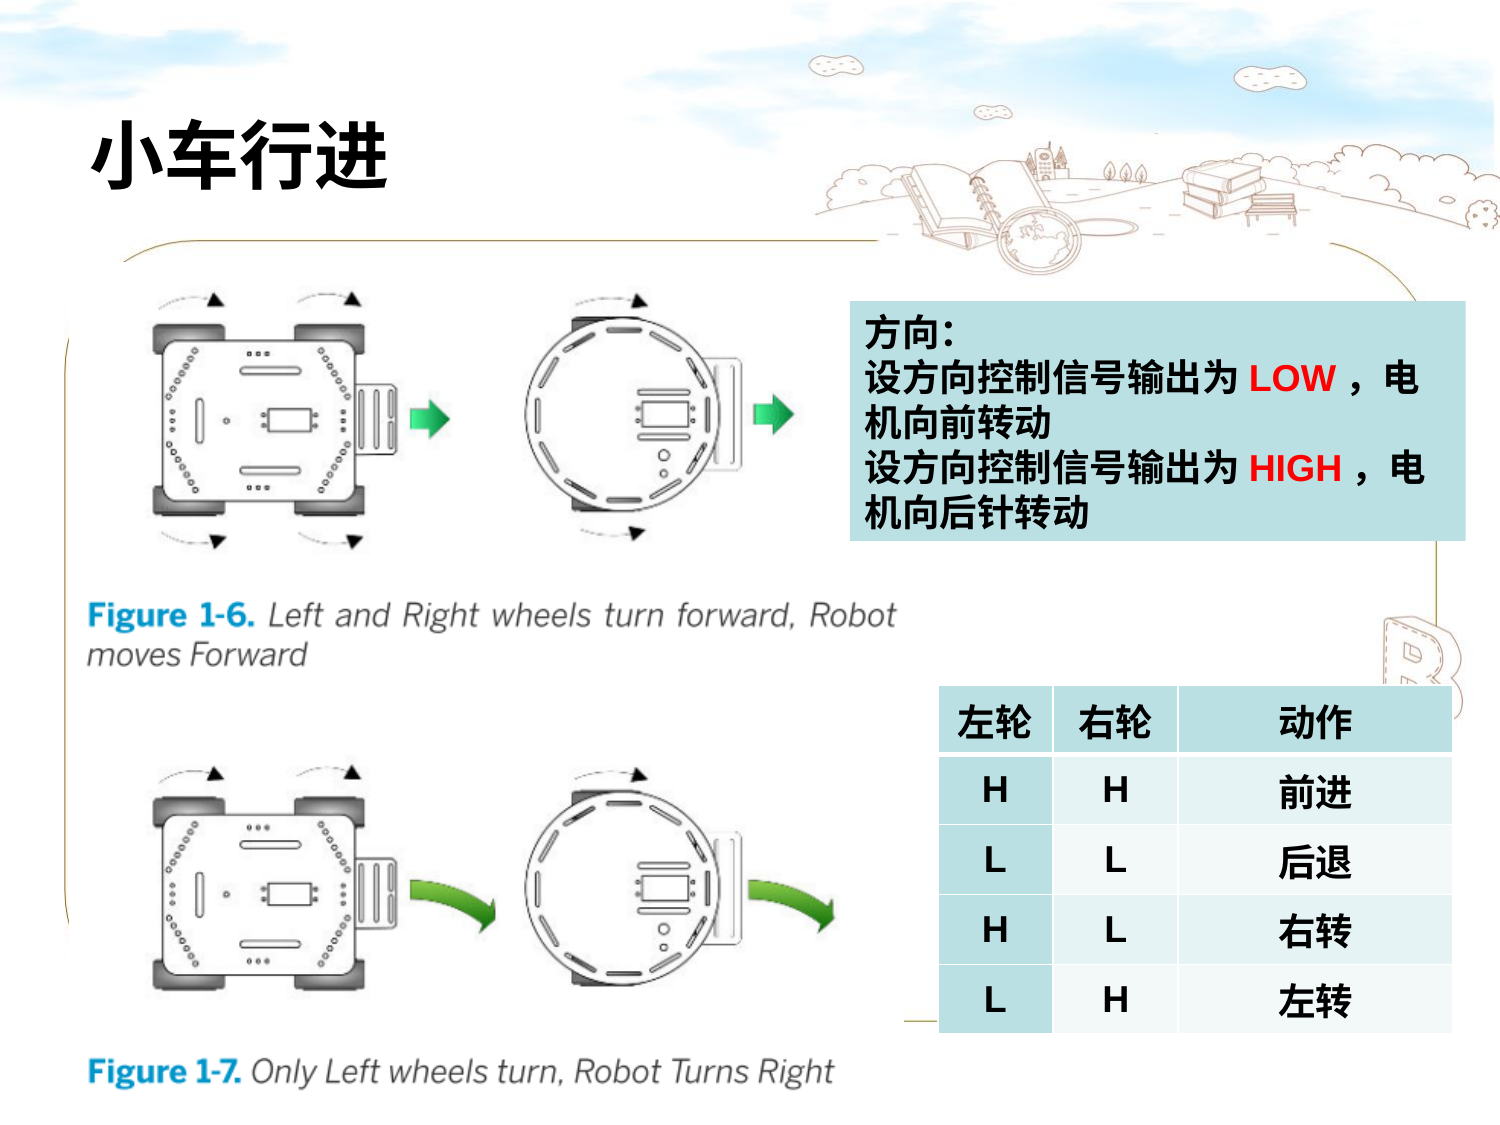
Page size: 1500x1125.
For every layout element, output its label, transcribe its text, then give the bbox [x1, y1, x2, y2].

table_cell H [939, 757, 1052, 824]
text_box 方向： 设方向控制信号输出为LOW，电机向前转动 设方向控制信号输出为HIGH，电机向后针转动 [904, 301, 1466, 541]
table_cell 后退 [1179, 825, 1452, 894]
table_cell 前进 [1179, 757, 1452, 824]
table_cell L [939, 825, 1052, 894]
table_cell H [939, 895, 1052, 964]
table_header 左轮 [939, 686, 1052, 752]
table_cell L [939, 965, 1052, 1033]
table_cell 左转 [1179, 965, 1452, 1033]
title 小车行进 [74, 74, 1426, 233]
table_cell L [1054, 825, 1177, 894]
table_cell L [1054, 895, 1177, 964]
picture [0, 0, 1500, 1125]
table_header 动作 [1179, 686, 1452, 752]
table_header 右轮 [1054, 686, 1177, 752]
table_cell H [1054, 965, 1177, 1033]
table_cell H [1054, 757, 1177, 824]
table_cell 右转 [1179, 895, 1452, 964]
